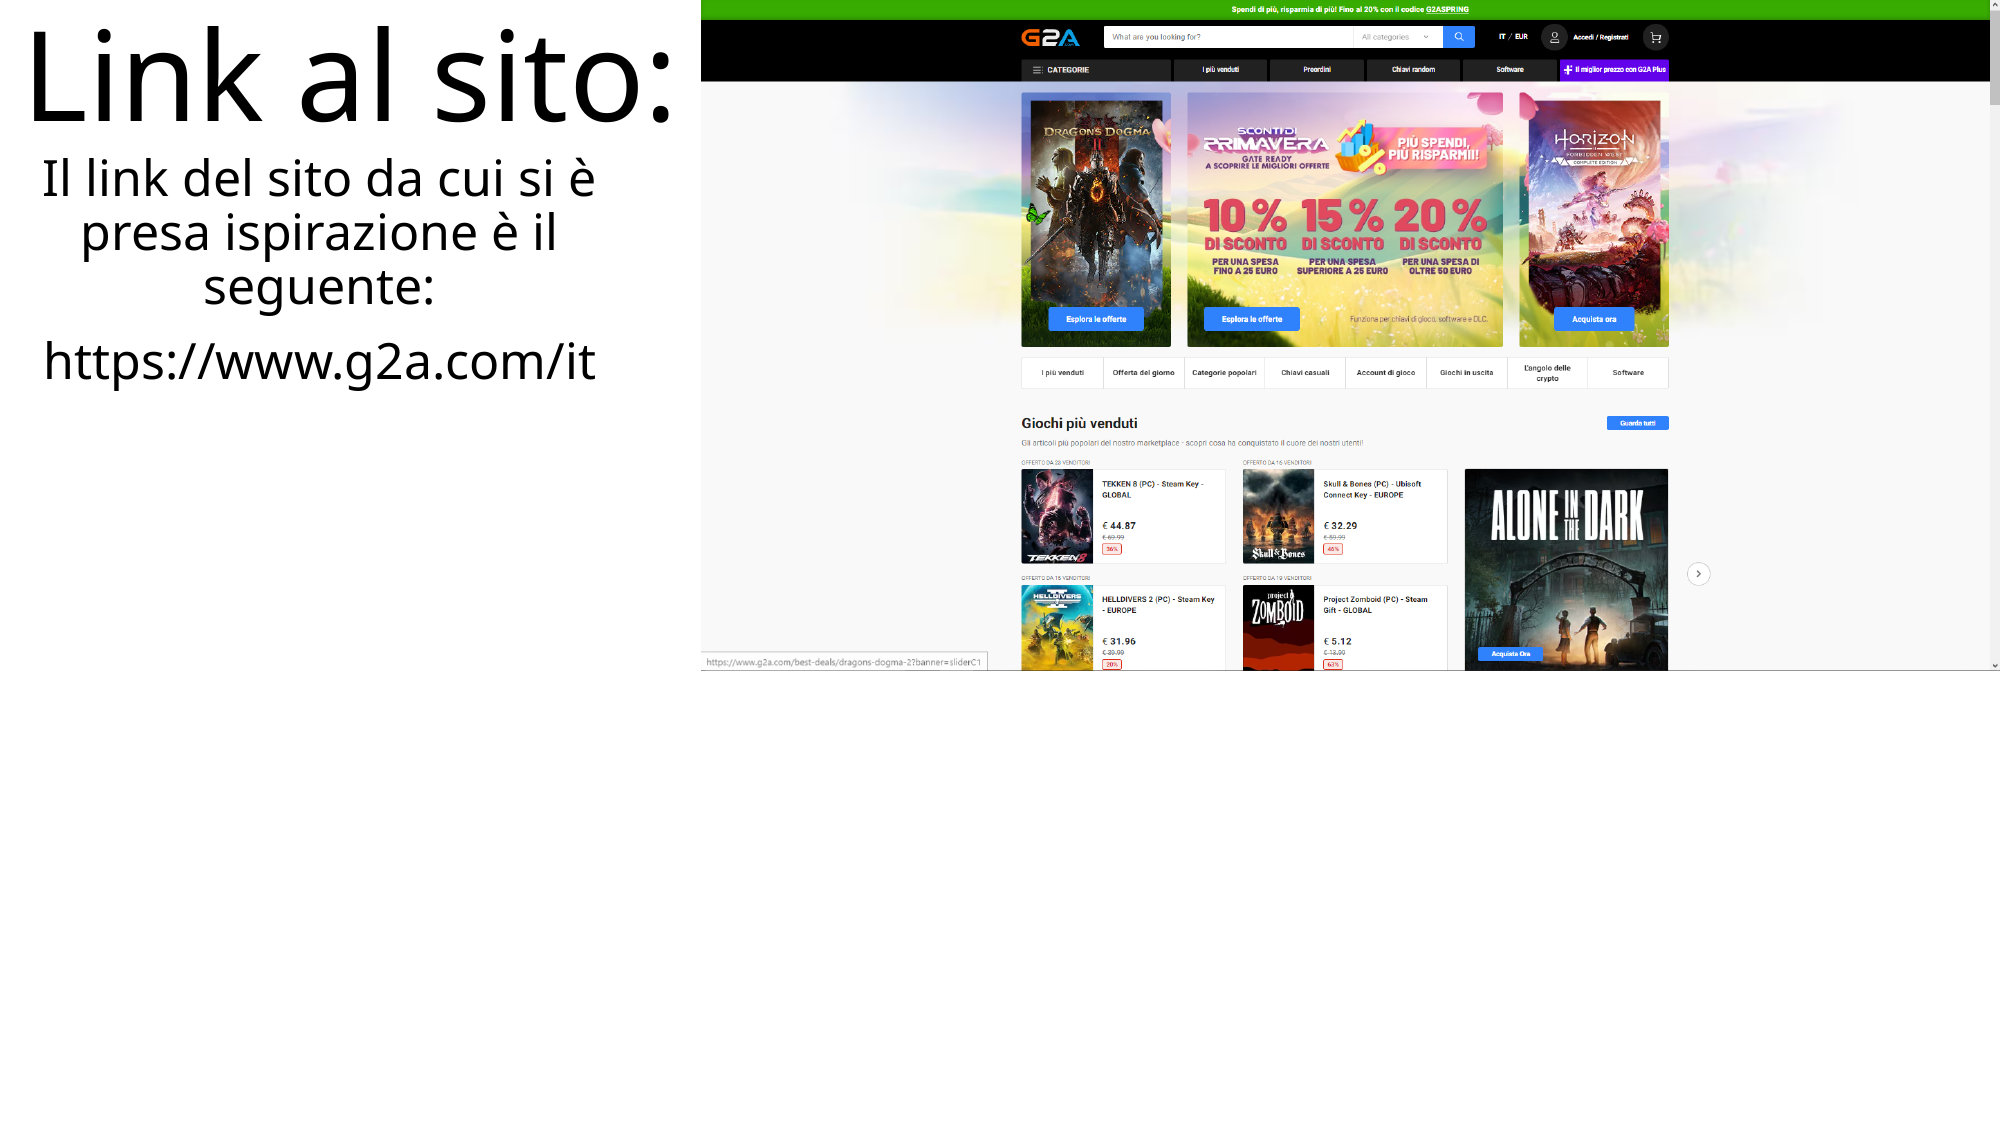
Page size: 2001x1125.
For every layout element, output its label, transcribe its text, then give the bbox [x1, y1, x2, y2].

picture [701, 0, 2000, 672]
subtitle Il link del sito da cui si è presa ispirazione è il seguente: https://www.g2a.com/it [0, 145, 640, 418]
title Link al sito: [0, 0, 701, 156]
